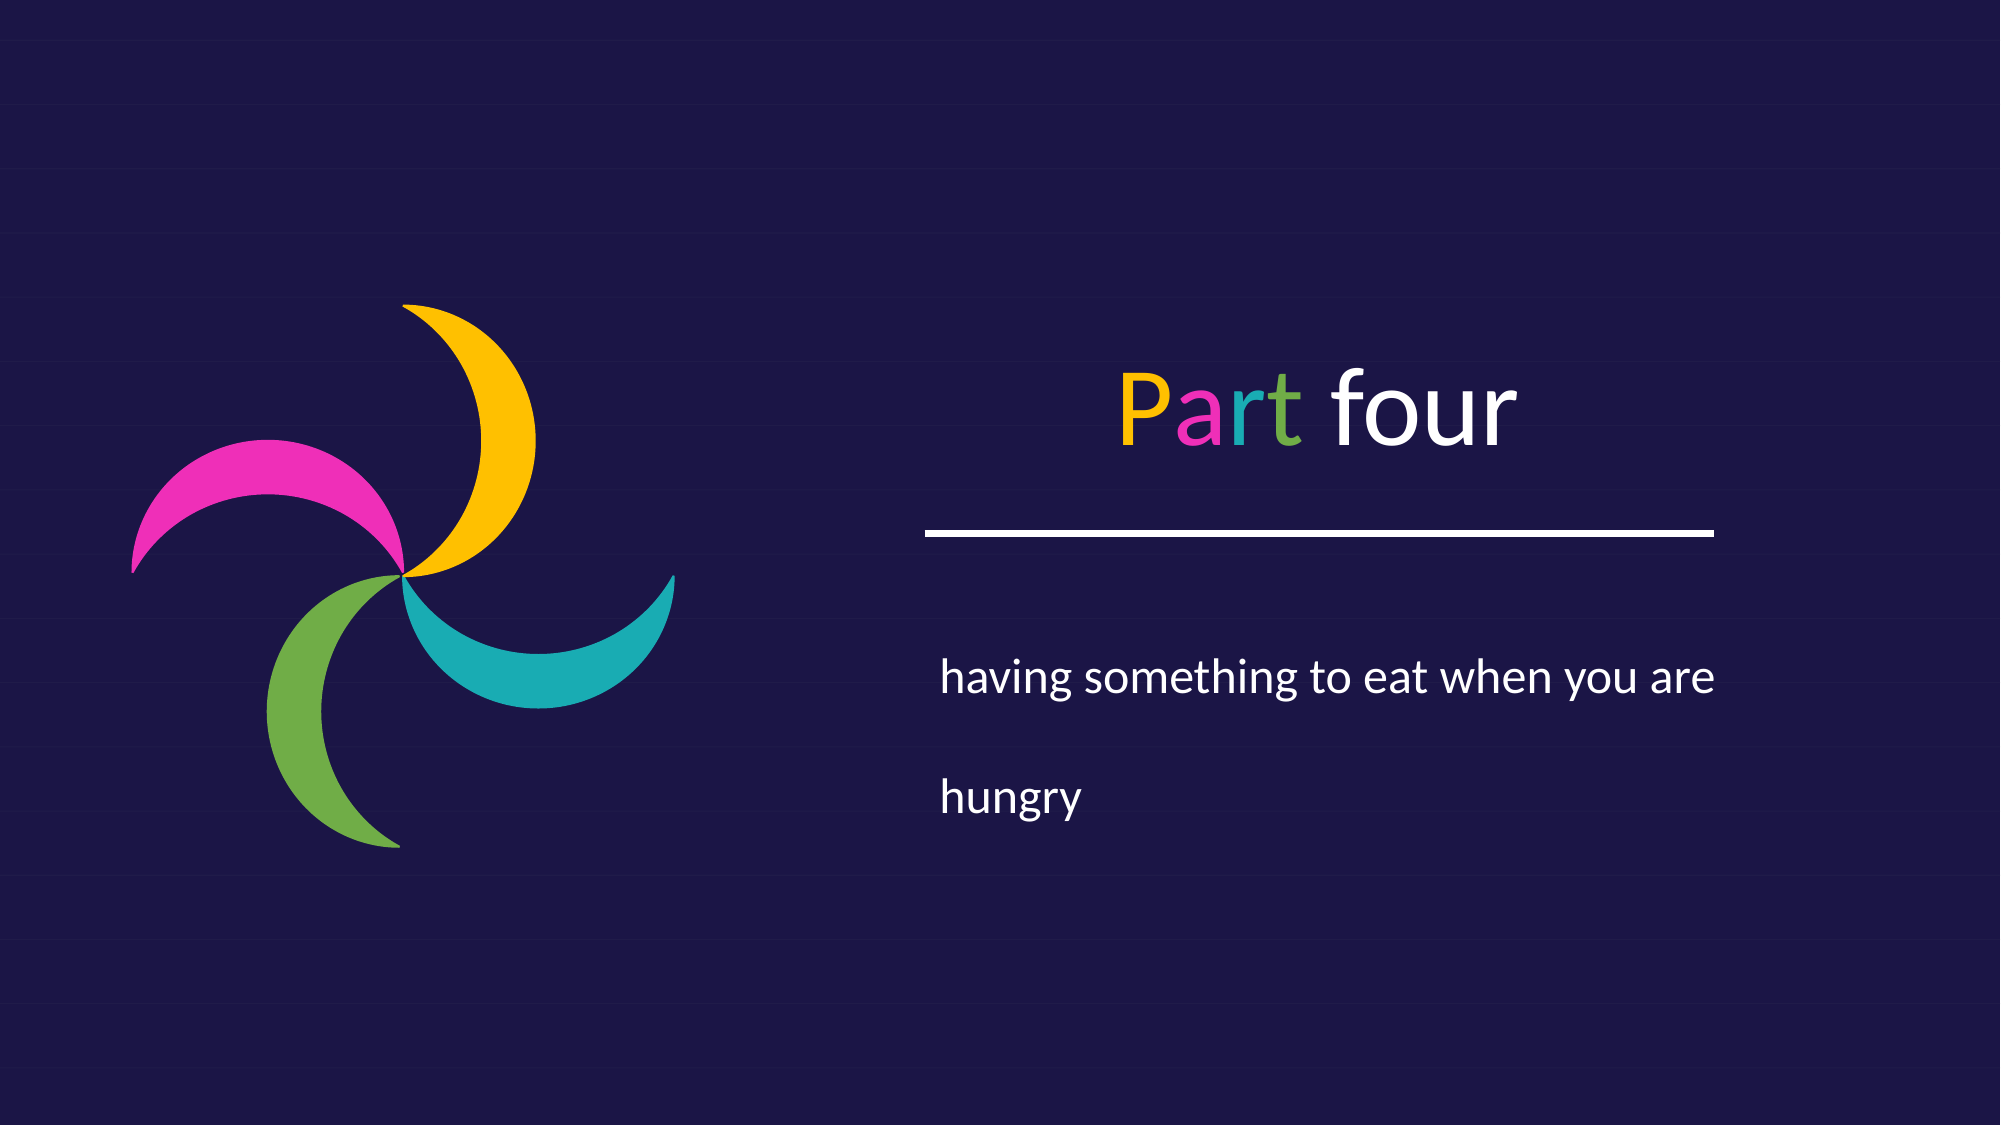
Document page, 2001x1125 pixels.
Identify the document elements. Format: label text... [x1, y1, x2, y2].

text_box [132, 305, 674, 847]
text_box Part four [1100, 326, 1612, 476]
text_box having something to eat when you are hungry [924, 576, 1745, 831]
